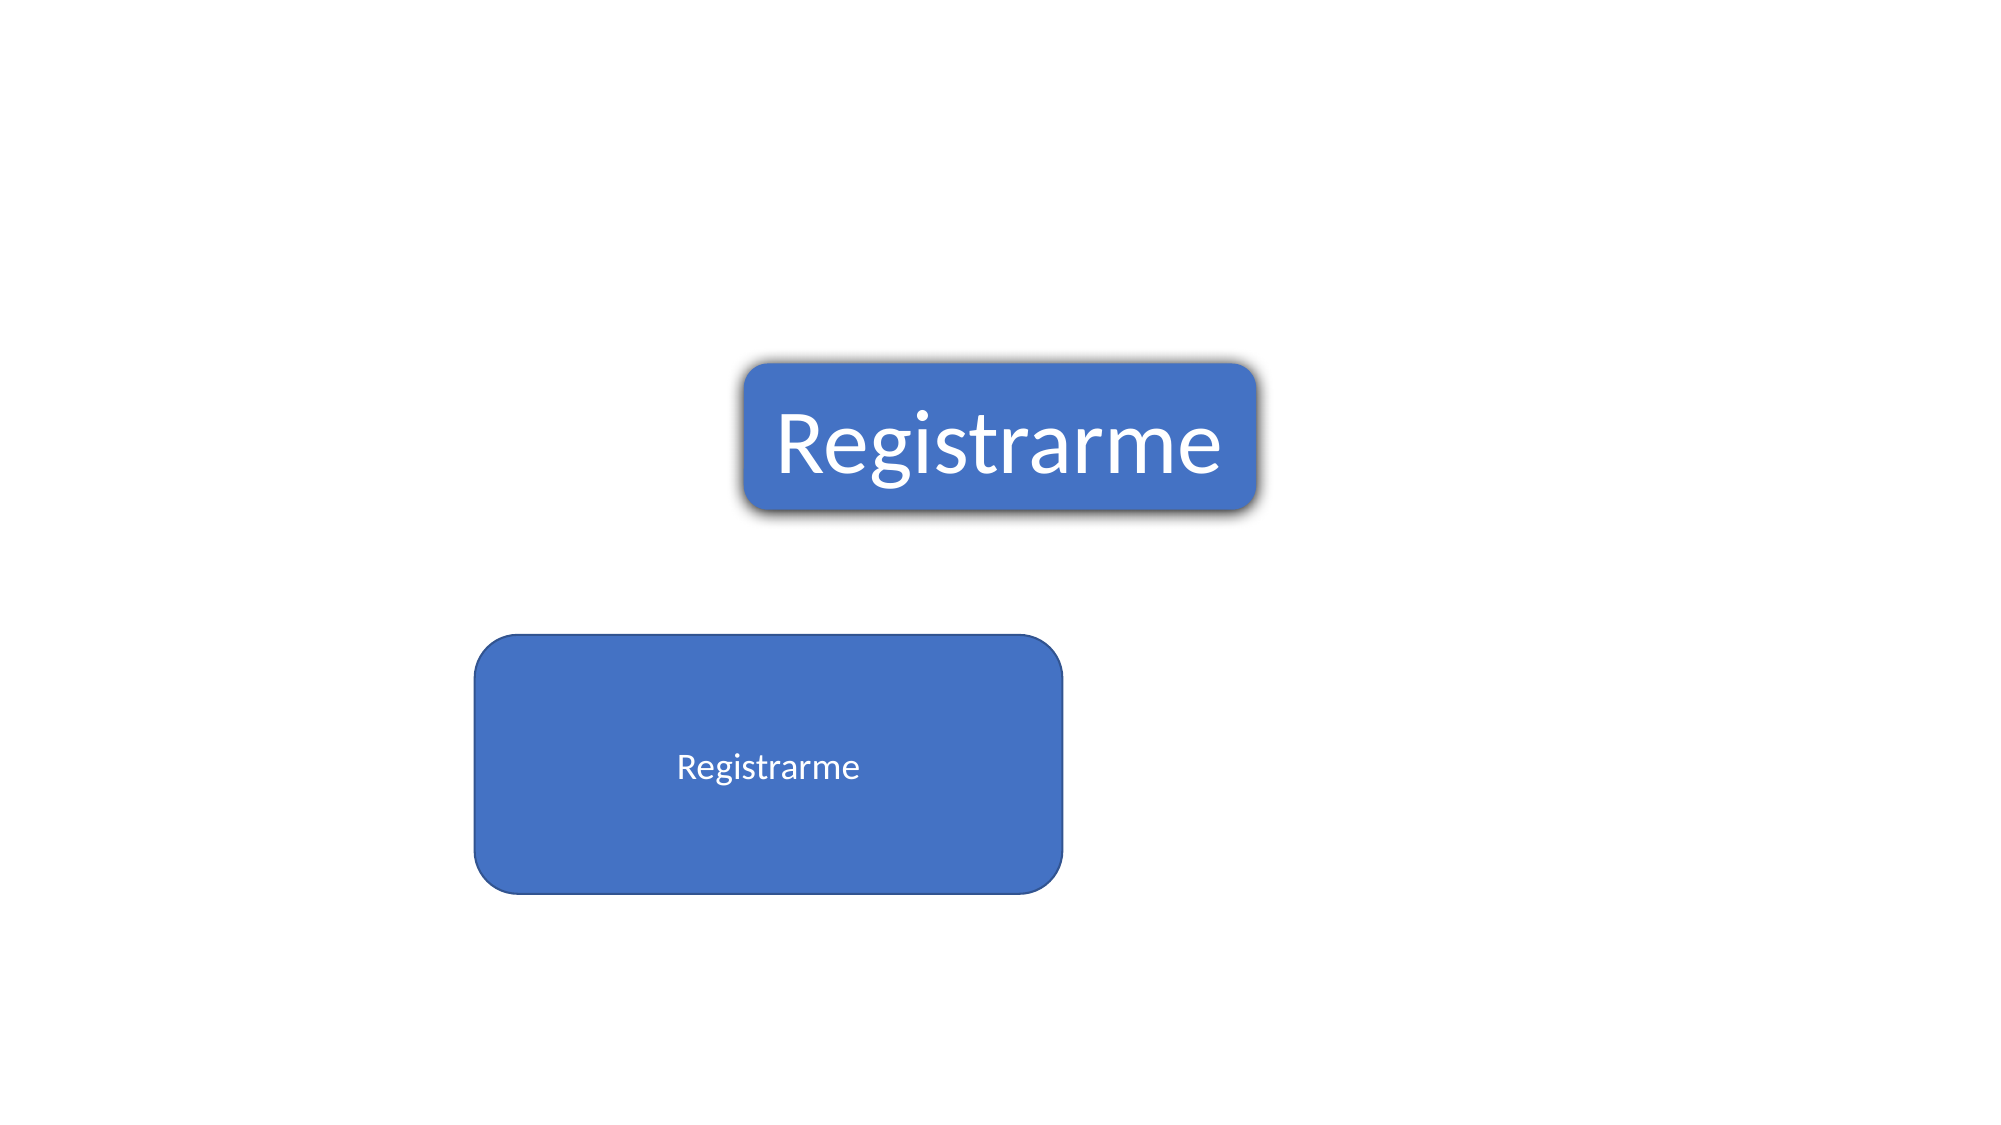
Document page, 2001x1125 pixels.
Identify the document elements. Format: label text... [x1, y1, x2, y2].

text_box Registrarme [742, 362, 1258, 511]
text_box Registrarme [473, 633, 1064, 895]
